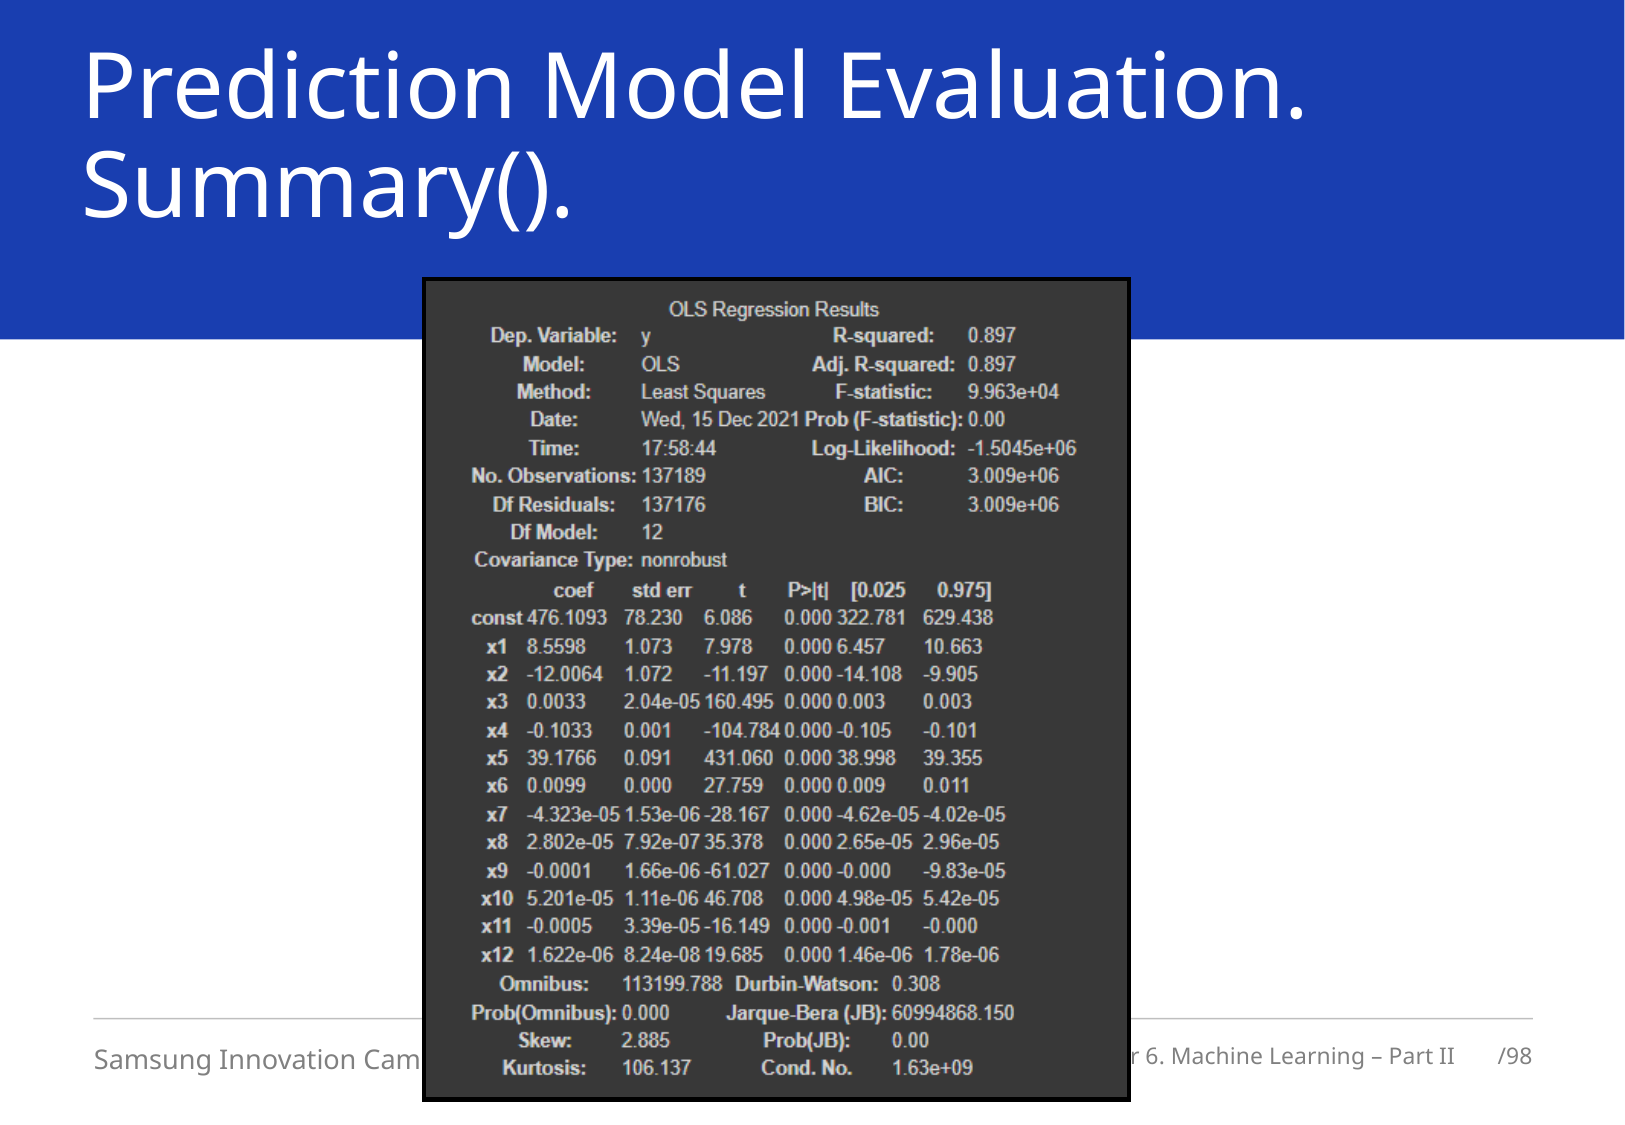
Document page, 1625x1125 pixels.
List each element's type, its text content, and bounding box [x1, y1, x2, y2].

title Prediction Model Evaluation. Summary(). [81, 44, 1544, 233]
picture [425, 280, 1127, 1098]
